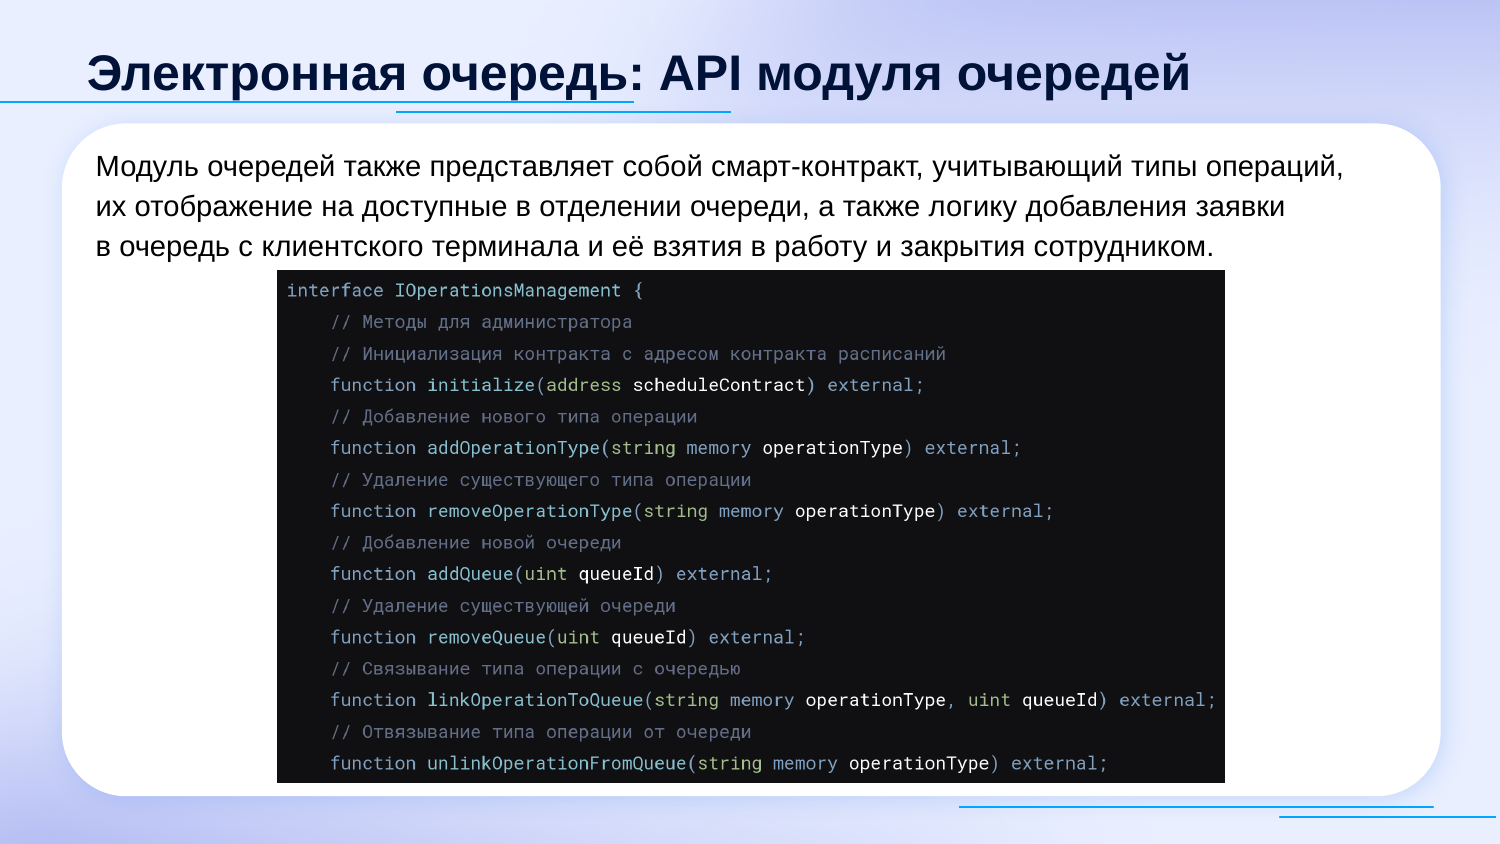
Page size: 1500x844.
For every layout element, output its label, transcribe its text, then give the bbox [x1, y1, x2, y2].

text_box Электронная очередь: API модуля очередей [86, 40, 1466, 101]
text_box Модуль очередей также представляет собой смарт-контракт, учитывающий типы операций, их отображение на доступные в отделении очереди, а также логику добавления заявки в очередь с клиентского терминала и её взятия в работу и закрытия сотрудником. [61, 123, 1441, 797]
picture [0, 0, 1500, 844]
